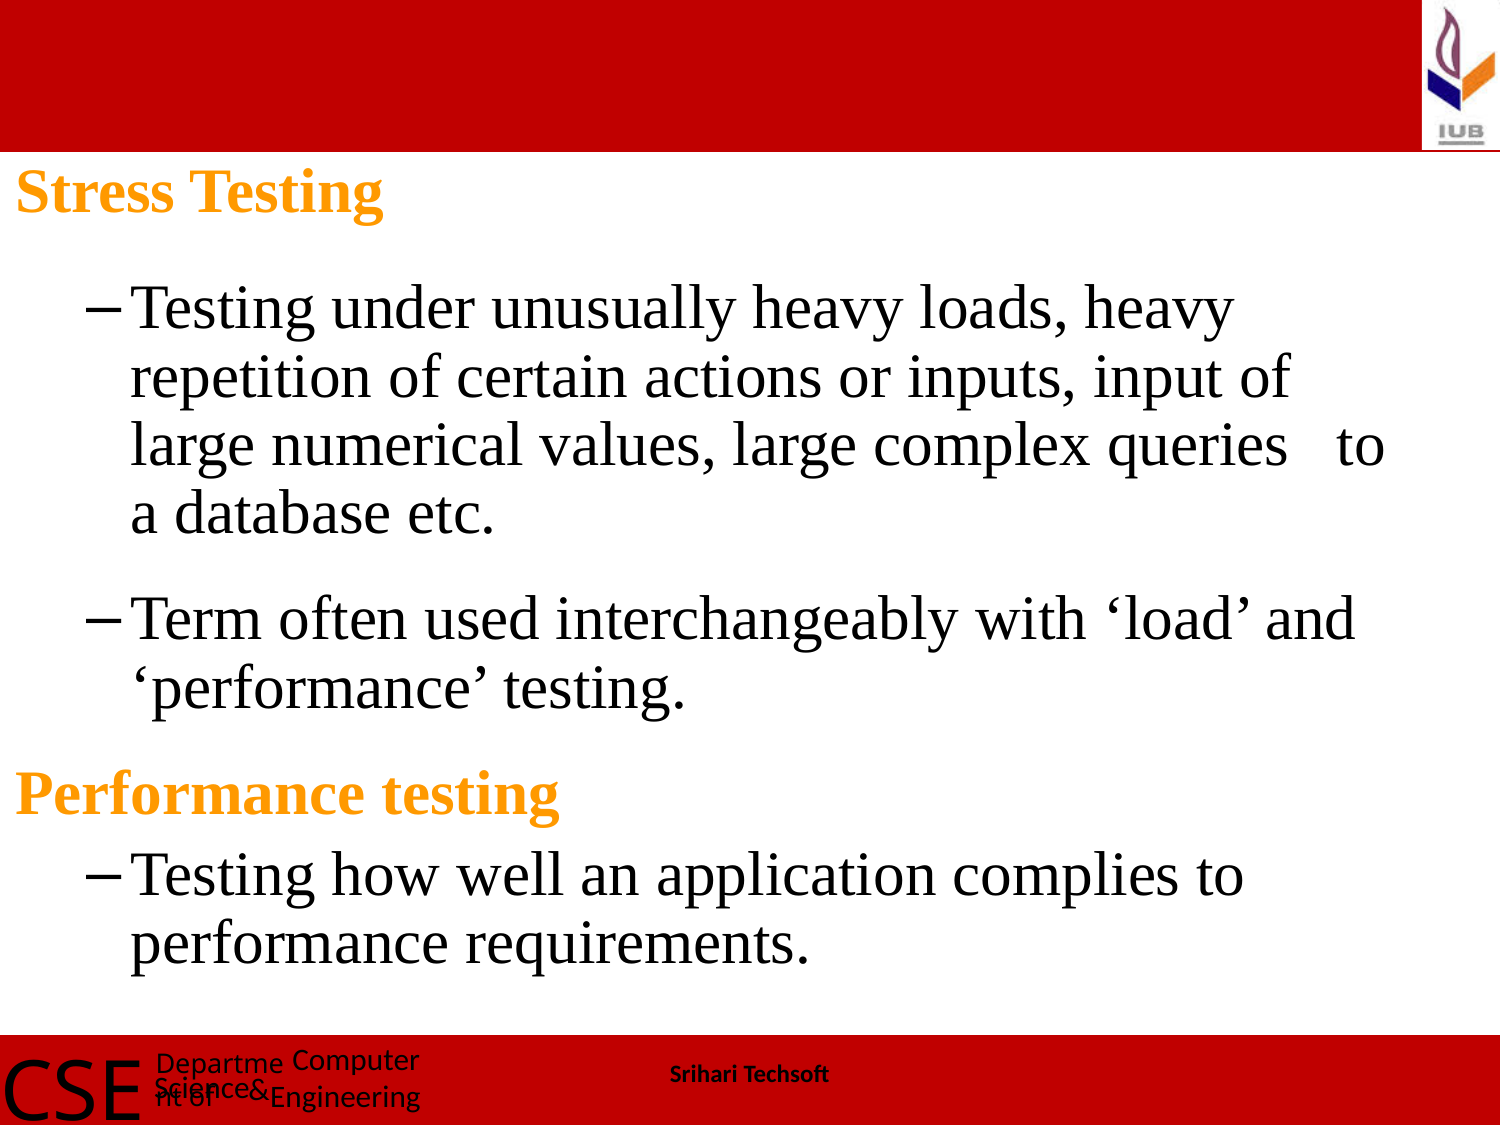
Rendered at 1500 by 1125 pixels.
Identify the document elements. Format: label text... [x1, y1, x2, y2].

picture [1421, 0, 1500, 150]
list Stress Testing Testing under unusually heavy loads, heavy repetition of certain actions or inputs, input of large numerical values, large complex queries to a database etc. Term often used interchangeably with ‘load’ and ‘performance’ testing. Performance testing Testing how well an application complies to performance requirements. [0, 149, 1438, 988]
footer Srihari Techsoft [512, 1042, 988, 1103]
